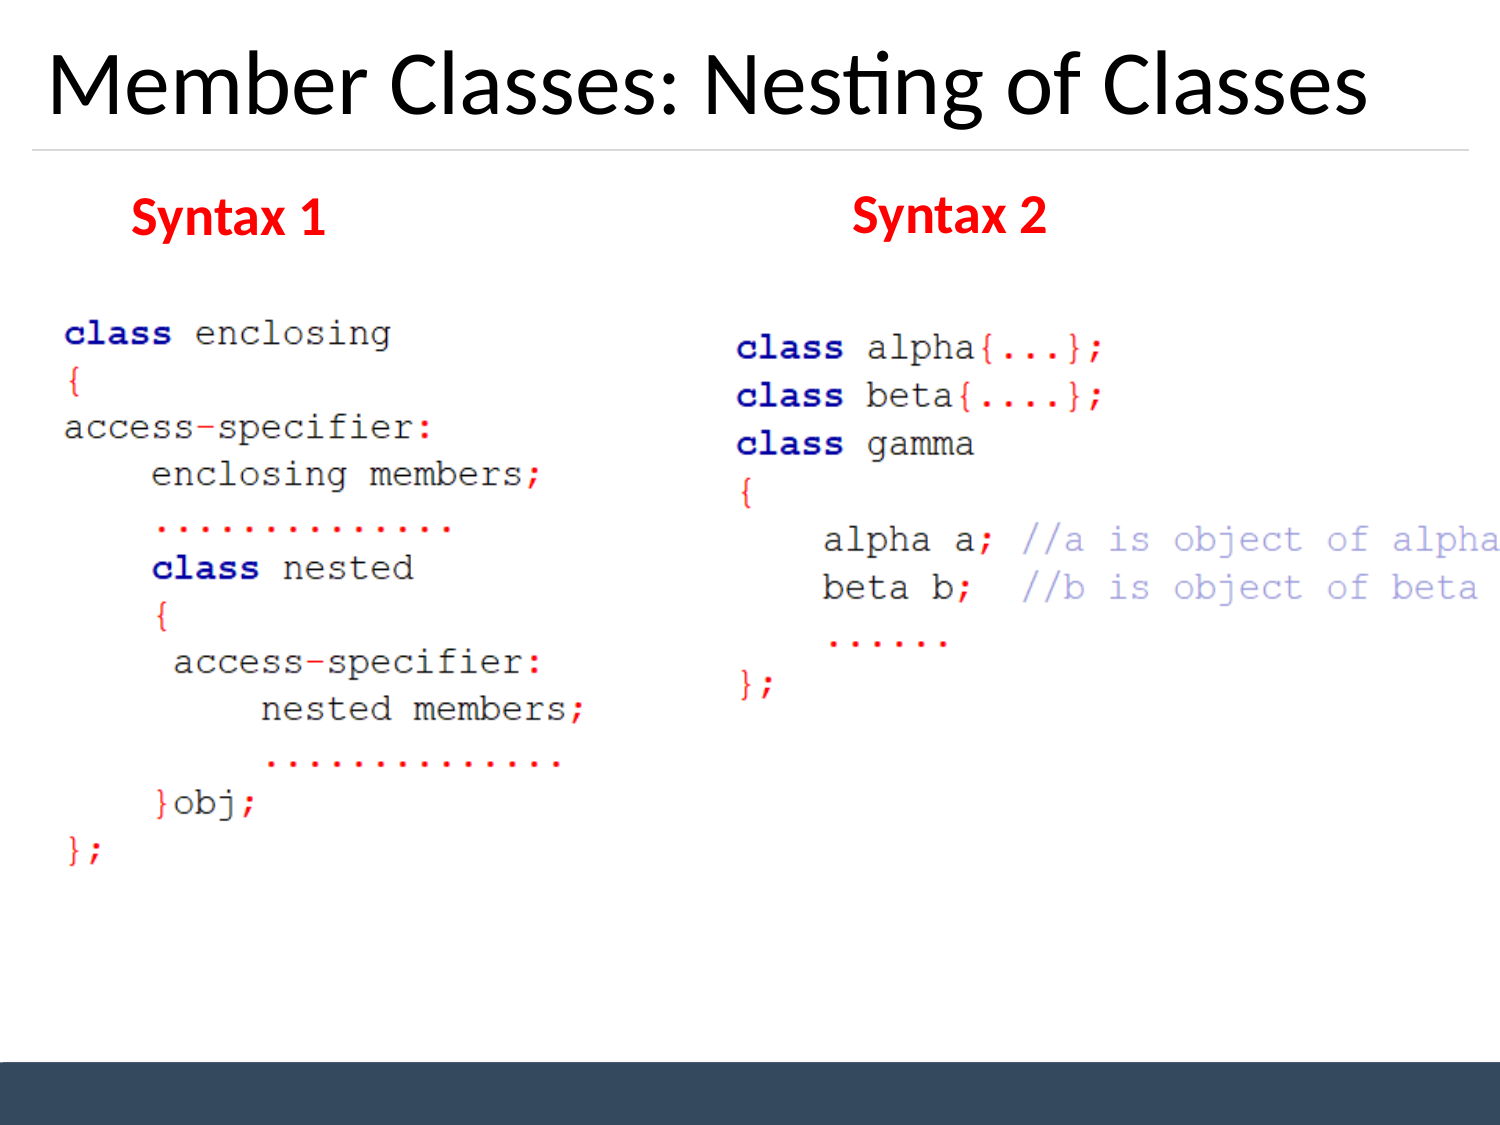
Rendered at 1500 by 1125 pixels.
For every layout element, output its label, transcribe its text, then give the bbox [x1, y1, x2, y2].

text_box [2, 1055, 1500, 1125]
picture [62, 315, 591, 876]
text_box Syntax 2 [837, 170, 1313, 253]
picture [734, 327, 1500, 713]
title Member Classes: Nesting of Classes [44, 21, 1462, 211]
text_box Syntax 1 [116, 171, 592, 254]
